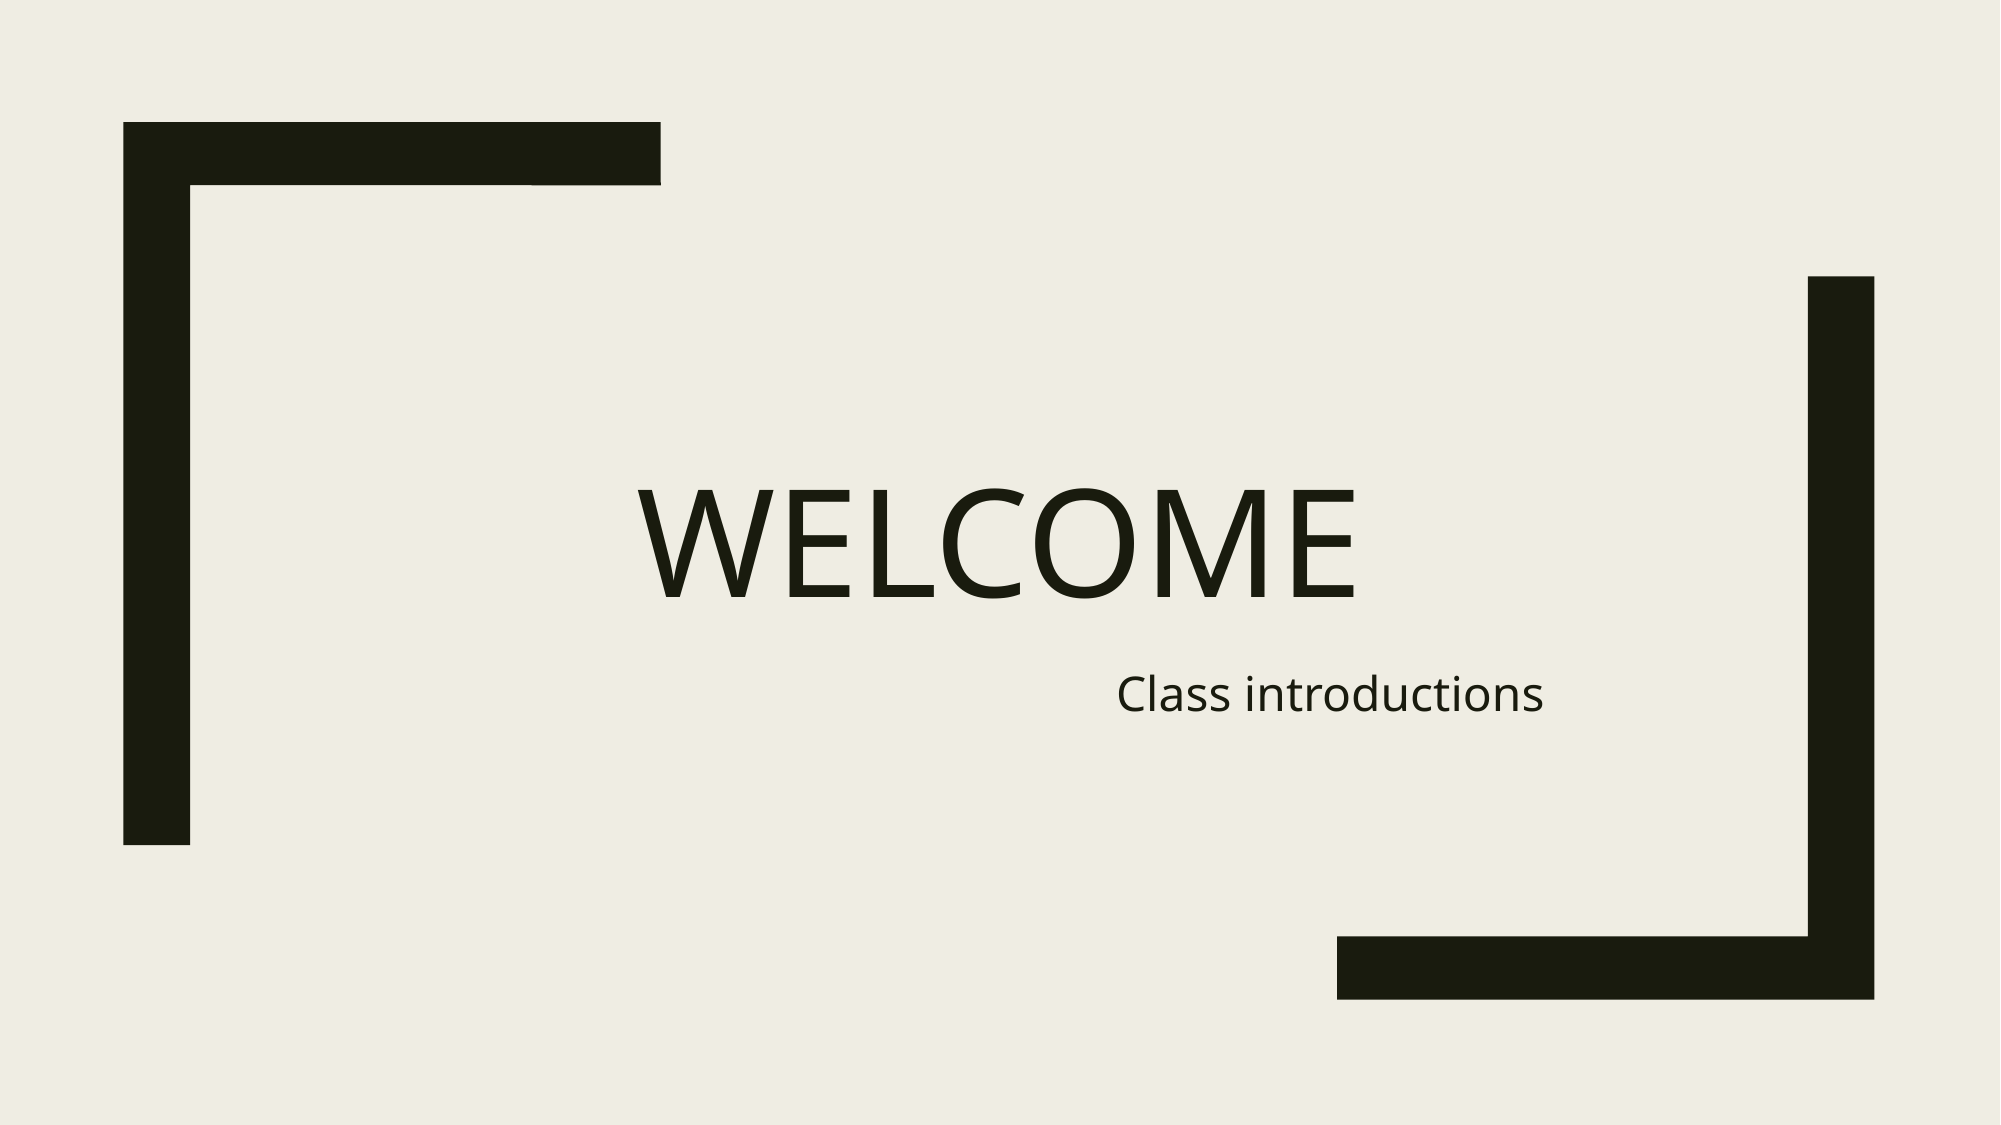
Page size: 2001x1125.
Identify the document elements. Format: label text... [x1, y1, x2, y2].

title Welcome [314, 293, 1686, 638]
subtitle Class introductions [439, 649, 1561, 828]
